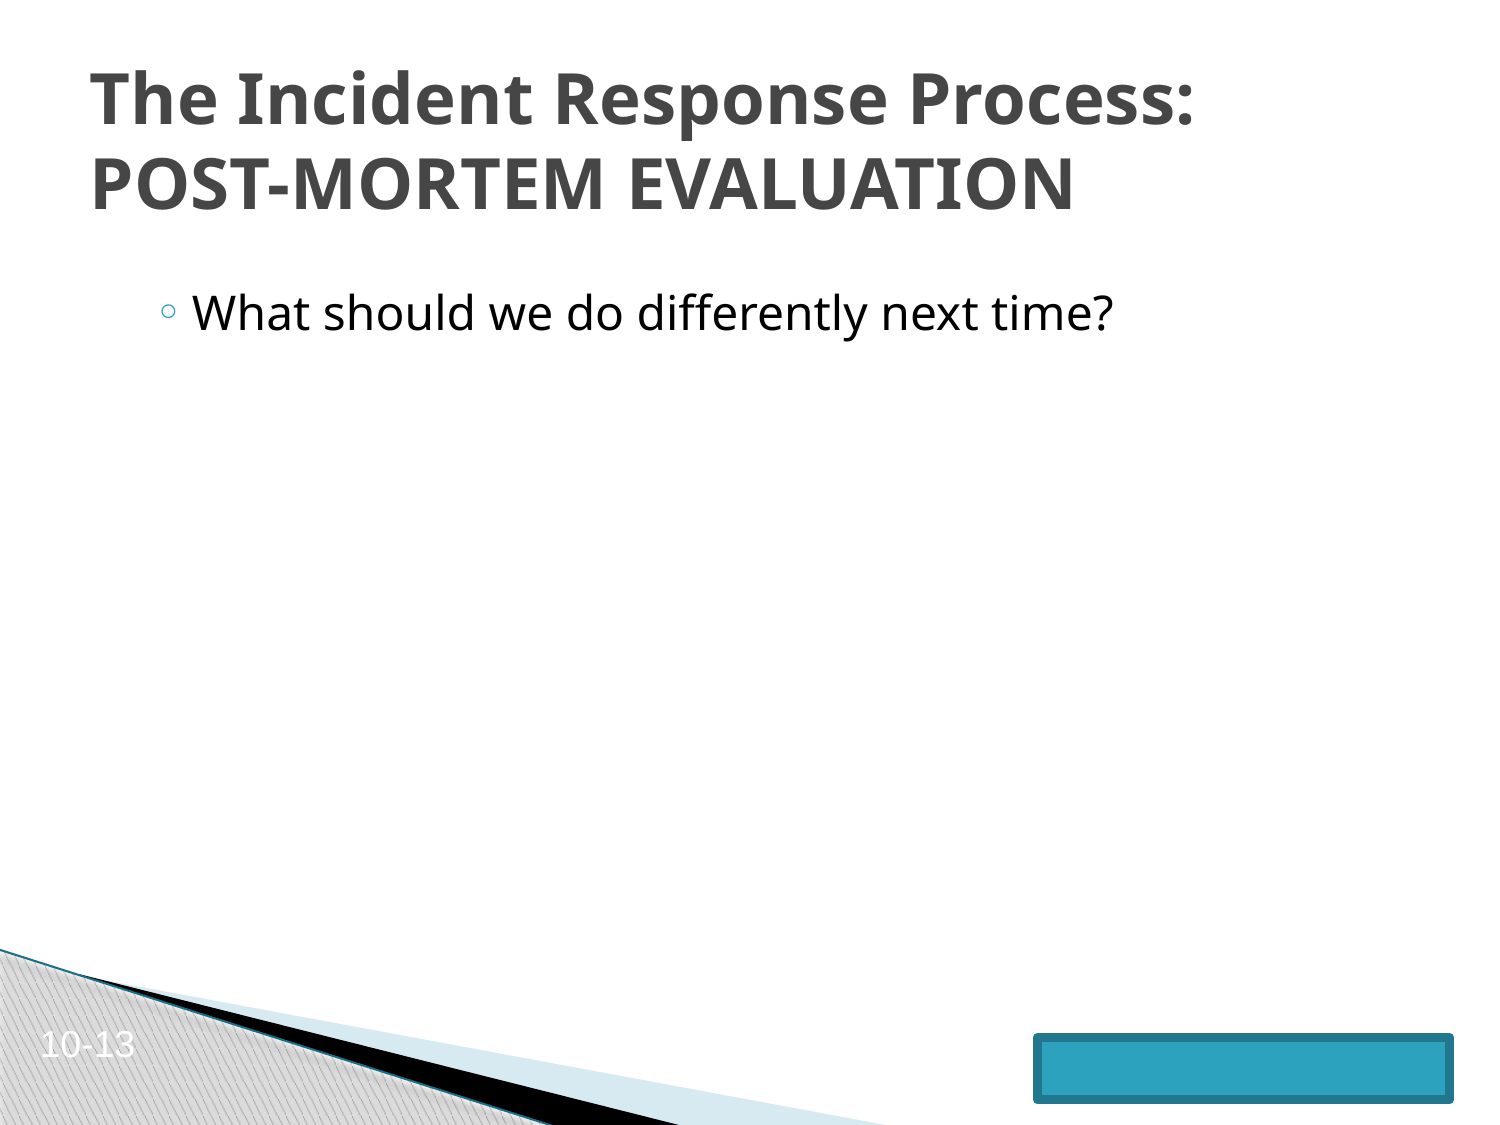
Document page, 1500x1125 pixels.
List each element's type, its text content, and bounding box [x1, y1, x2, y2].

slide_number 10-13 [24, 1012, 163, 1088]
list What should we do differently next time? [75, 275, 1425, 986]
title The Incident Response Process: POST-MORTEM EVALUATION [75, 45, 1425, 233]
text_box [1033, 1033, 1454, 1104]
